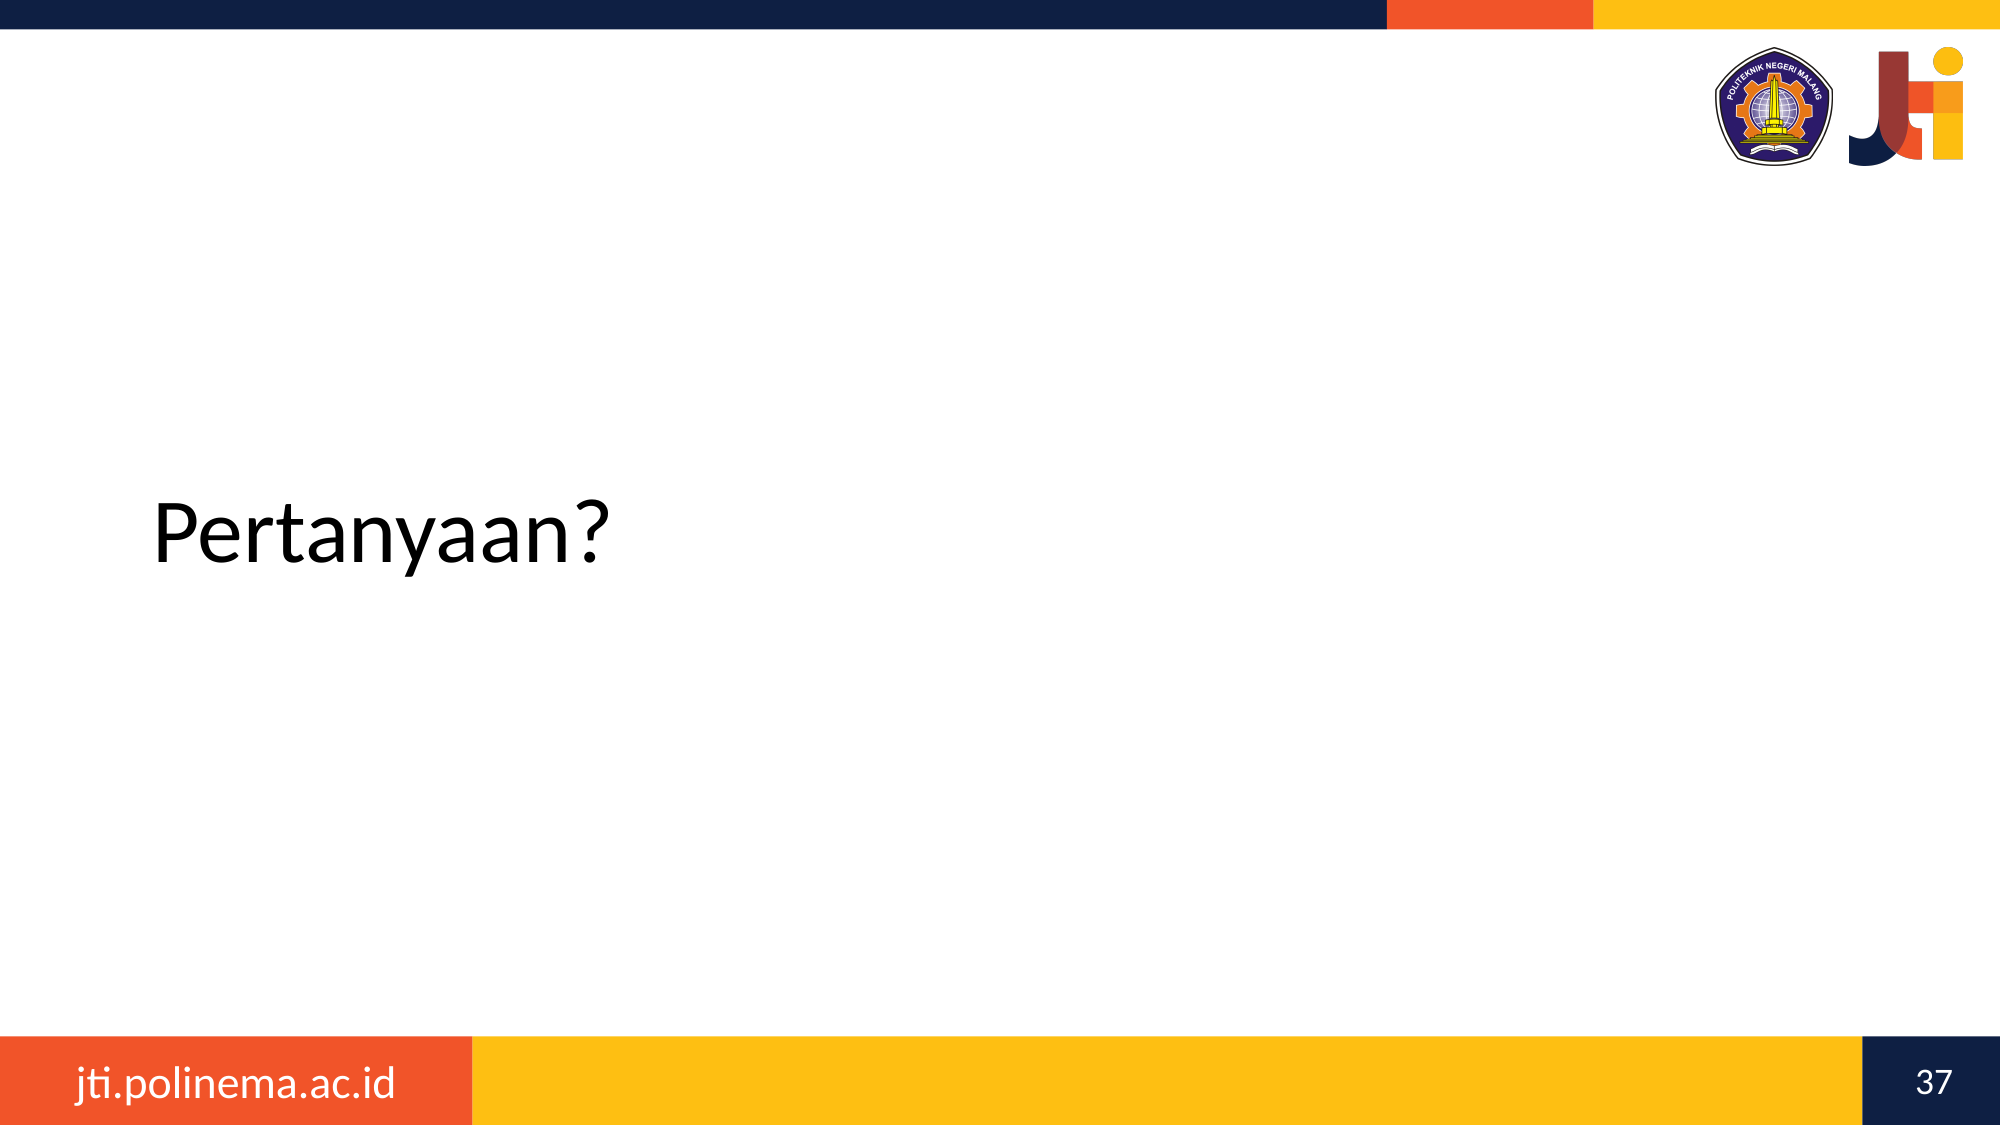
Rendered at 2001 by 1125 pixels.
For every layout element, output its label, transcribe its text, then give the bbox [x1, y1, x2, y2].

title Pertanyaan? [137, 59, 1673, 1007]
picture [1715, 47, 1833, 166]
slide_number ‹#› [1888, 1049, 1980, 1110]
picture [1849, 47, 1963, 166]
